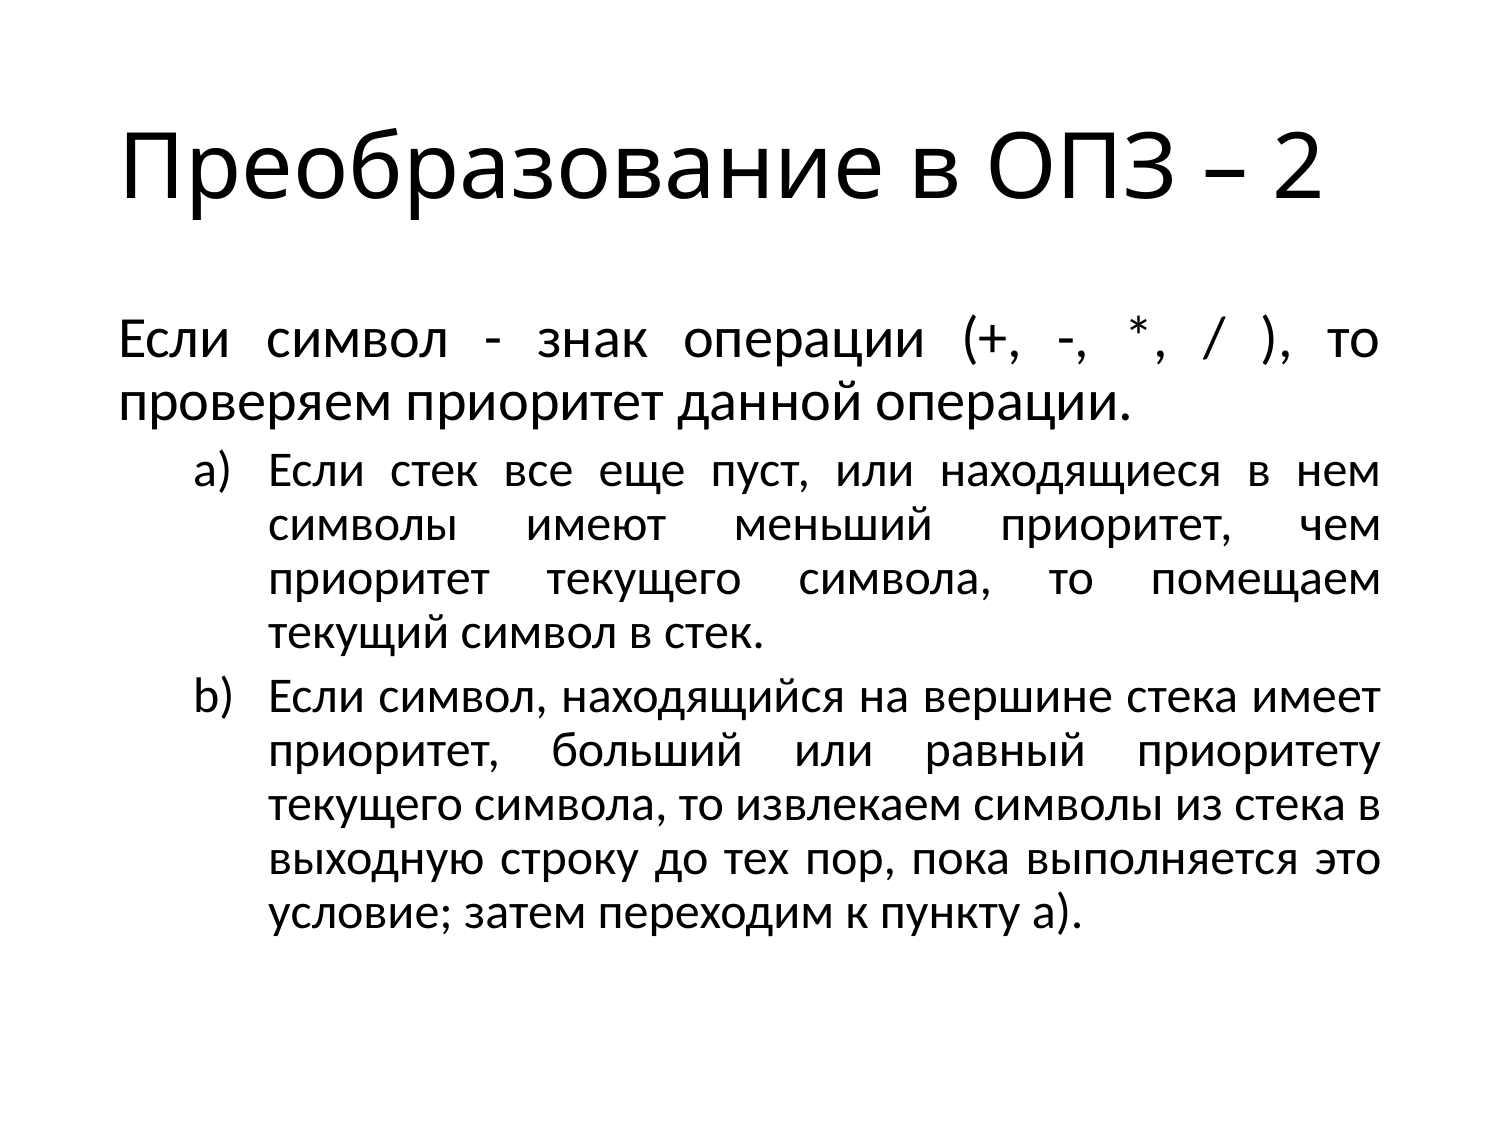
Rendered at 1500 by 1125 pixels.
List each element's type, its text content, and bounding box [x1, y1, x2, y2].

title Преобразование в ОПЗ – 2 [103, 59, 1397, 278]
list Если символ - знак операции (+, -, *, / ), то проверяем приоритет данной операции. Если стек все еще пуст, или находящиеся в нем символы имеют меньший приоритет, чем приоритет текущего символа, то помещаем текущий символ в стек. Если символ, находящийся на вершине стека имеет приоритет, больший или равный приоритету текущего символа, то извлекаем символы из стека в выходную строку до тех пор, пока выполняется это условие; затем переходим к пункту а). [103, 299, 1397, 1014]
